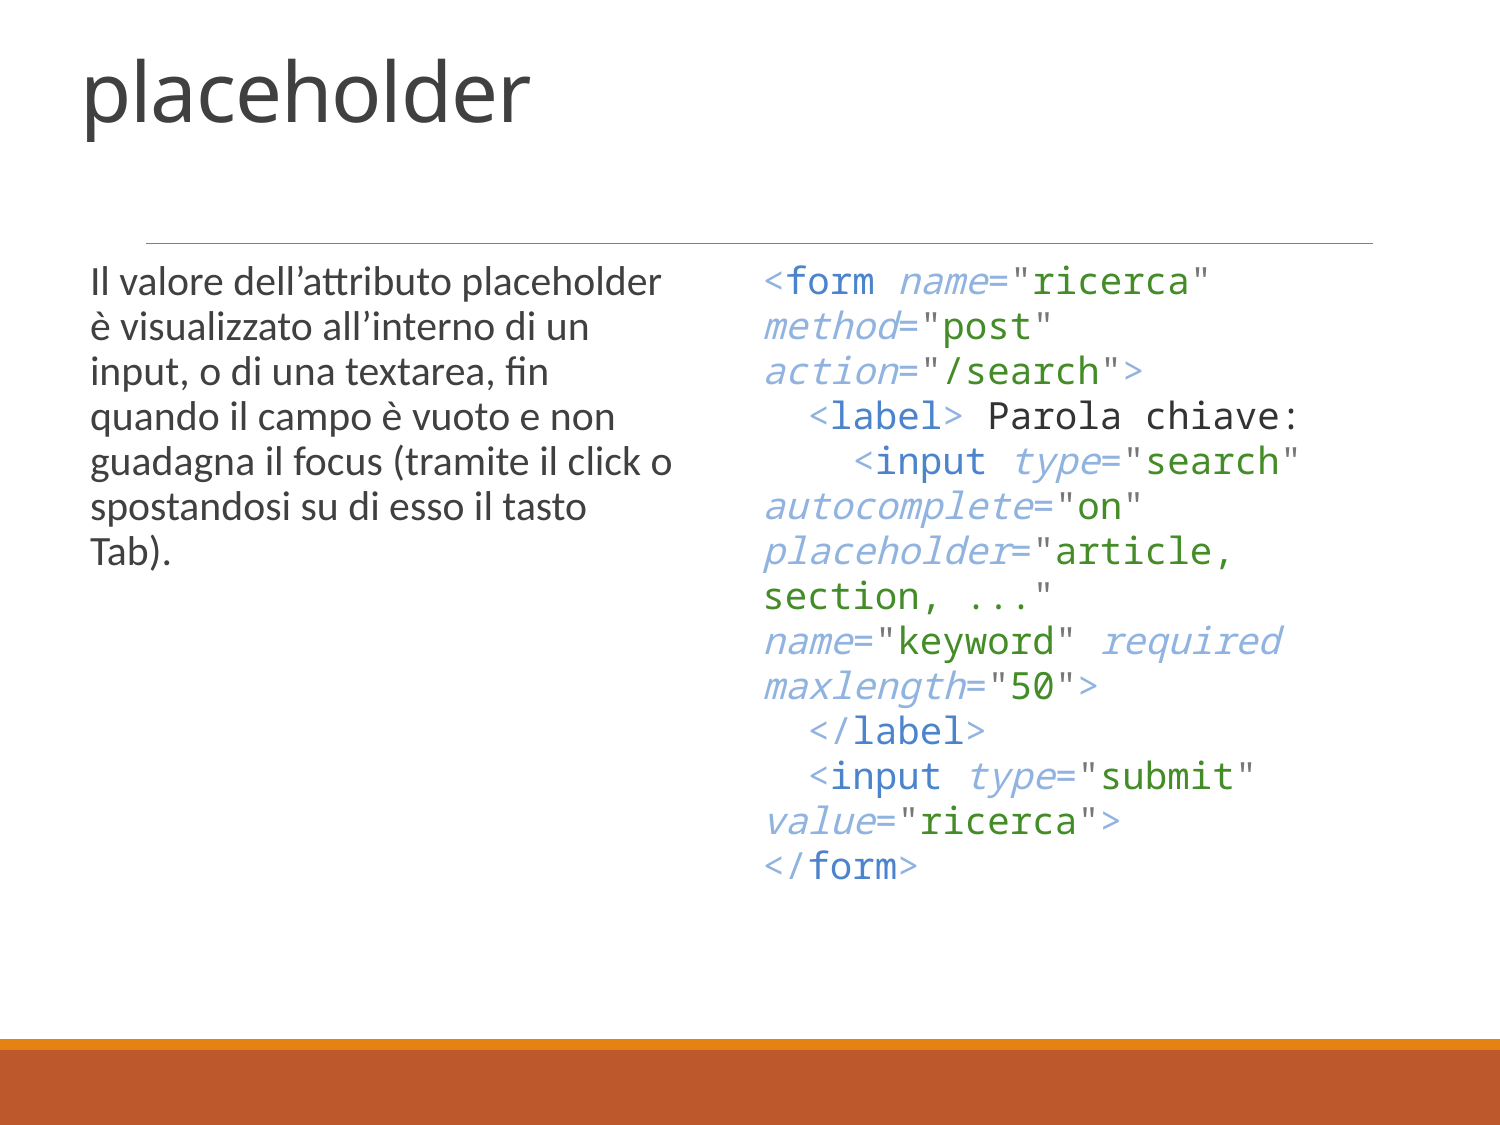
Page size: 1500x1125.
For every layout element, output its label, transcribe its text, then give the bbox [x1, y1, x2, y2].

text_box <form name="ricerca" method="post" action="/search"> <label> Parola chiave: <input type="search" autocomplete="on" placeholder="article, section, ..." name="keyword" required maxlength="50"> </label> <input type="submit" value="ricerca"> </form> [747, 250, 1383, 895]
title placeholder [64, 47, 1424, 227]
list Il valore dell’attributo placeholder è visualizzato all’interno di un input, o di una textarea, fin quando il campo è vuoto e non guadagna il focus (tramite il click o spostandosi su di esso il tasto Tab). [75, 251, 675, 1005]
